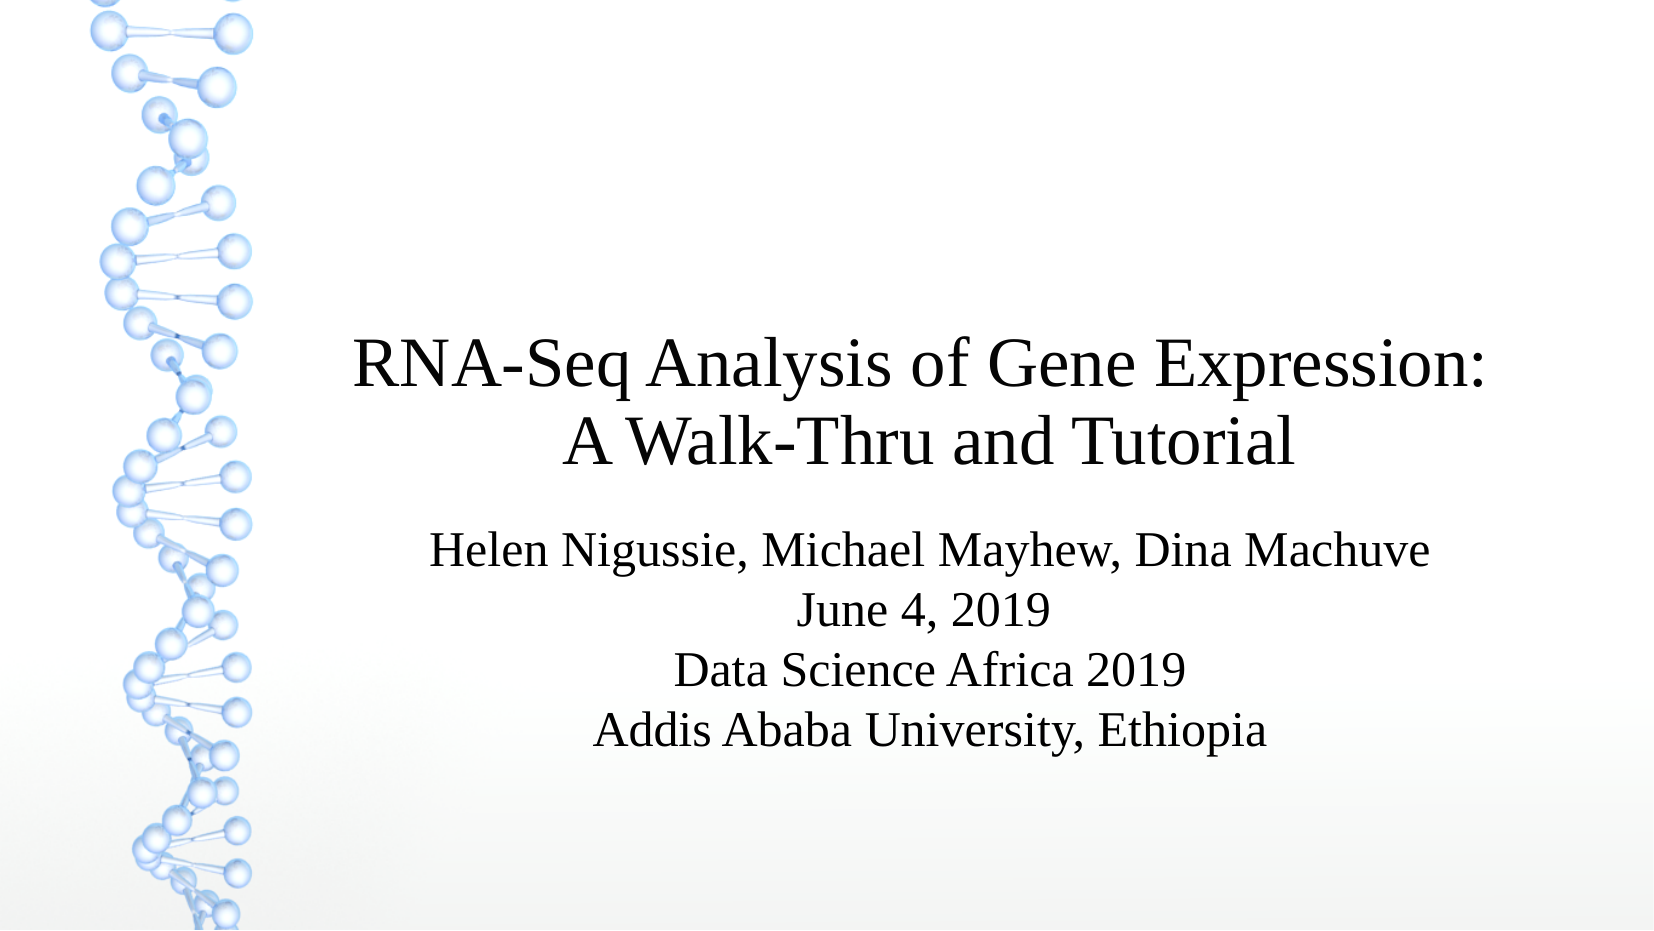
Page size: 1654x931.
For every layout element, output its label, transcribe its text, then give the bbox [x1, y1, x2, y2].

text_box RNA-Seq Analysis of Gene Expression: A Walk-Thru and Tutorial [265, 323, 1595, 480]
picture [0, 0, 1654, 930]
text_box Helen Nigussie, Michael Mayhew, Dina Machuve June 4, 2019 Data Science Africa 2019 Addis Ababa University, Ethiopia [265, 510, 1595, 764]
